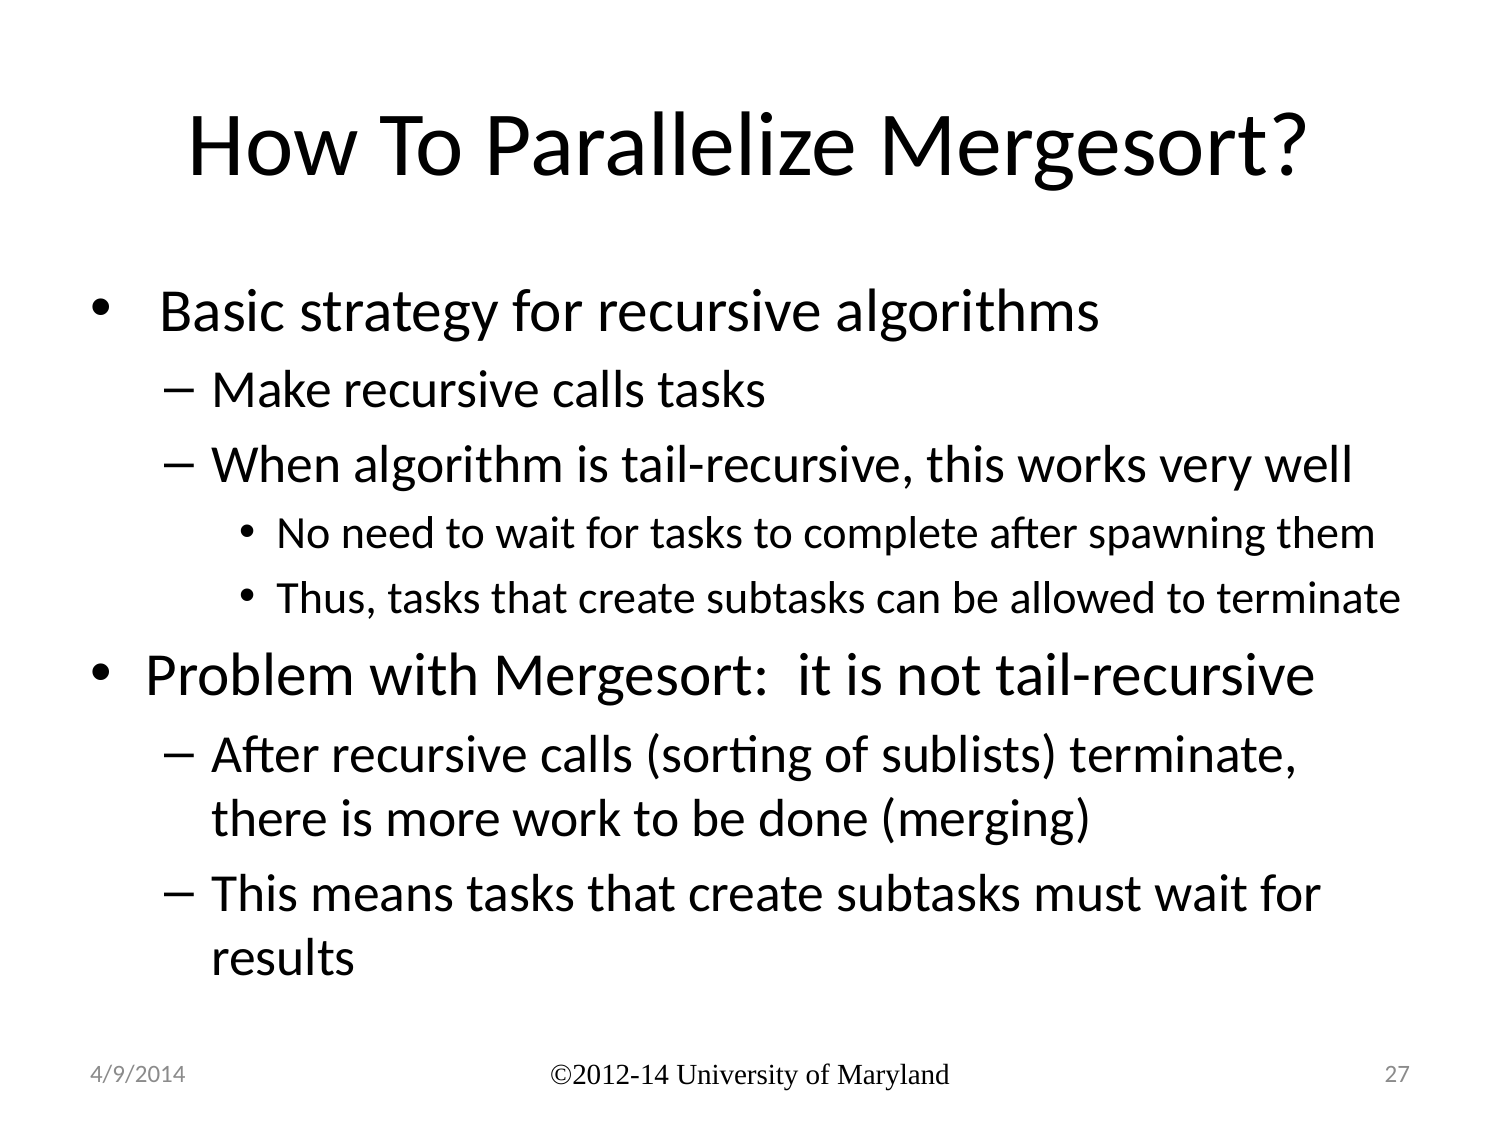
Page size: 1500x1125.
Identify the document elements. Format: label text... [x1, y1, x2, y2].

footer ©2012-14 University of Maryland [512, 1042, 988, 1103]
slide_number 27 [1074, 1042, 1425, 1103]
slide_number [75, 1042, 425, 1103]
title How To Parallelize Mergesort? [75, 45, 1425, 233]
list Basic strategy for recursive algorithms Make recursive calls tasks When algorithm is tail-recursive, this works very well No need to wait for tasks to complete after spawning them Thus, tasks that create subtasks can be allowed to terminate Problem with Mergesort: it is not tail-recursive After recursive calls (sorting of sublists) terminate, there is more work to be done (merging) This means tasks that create subtasks must wait for results [75, 262, 1425, 1005]
